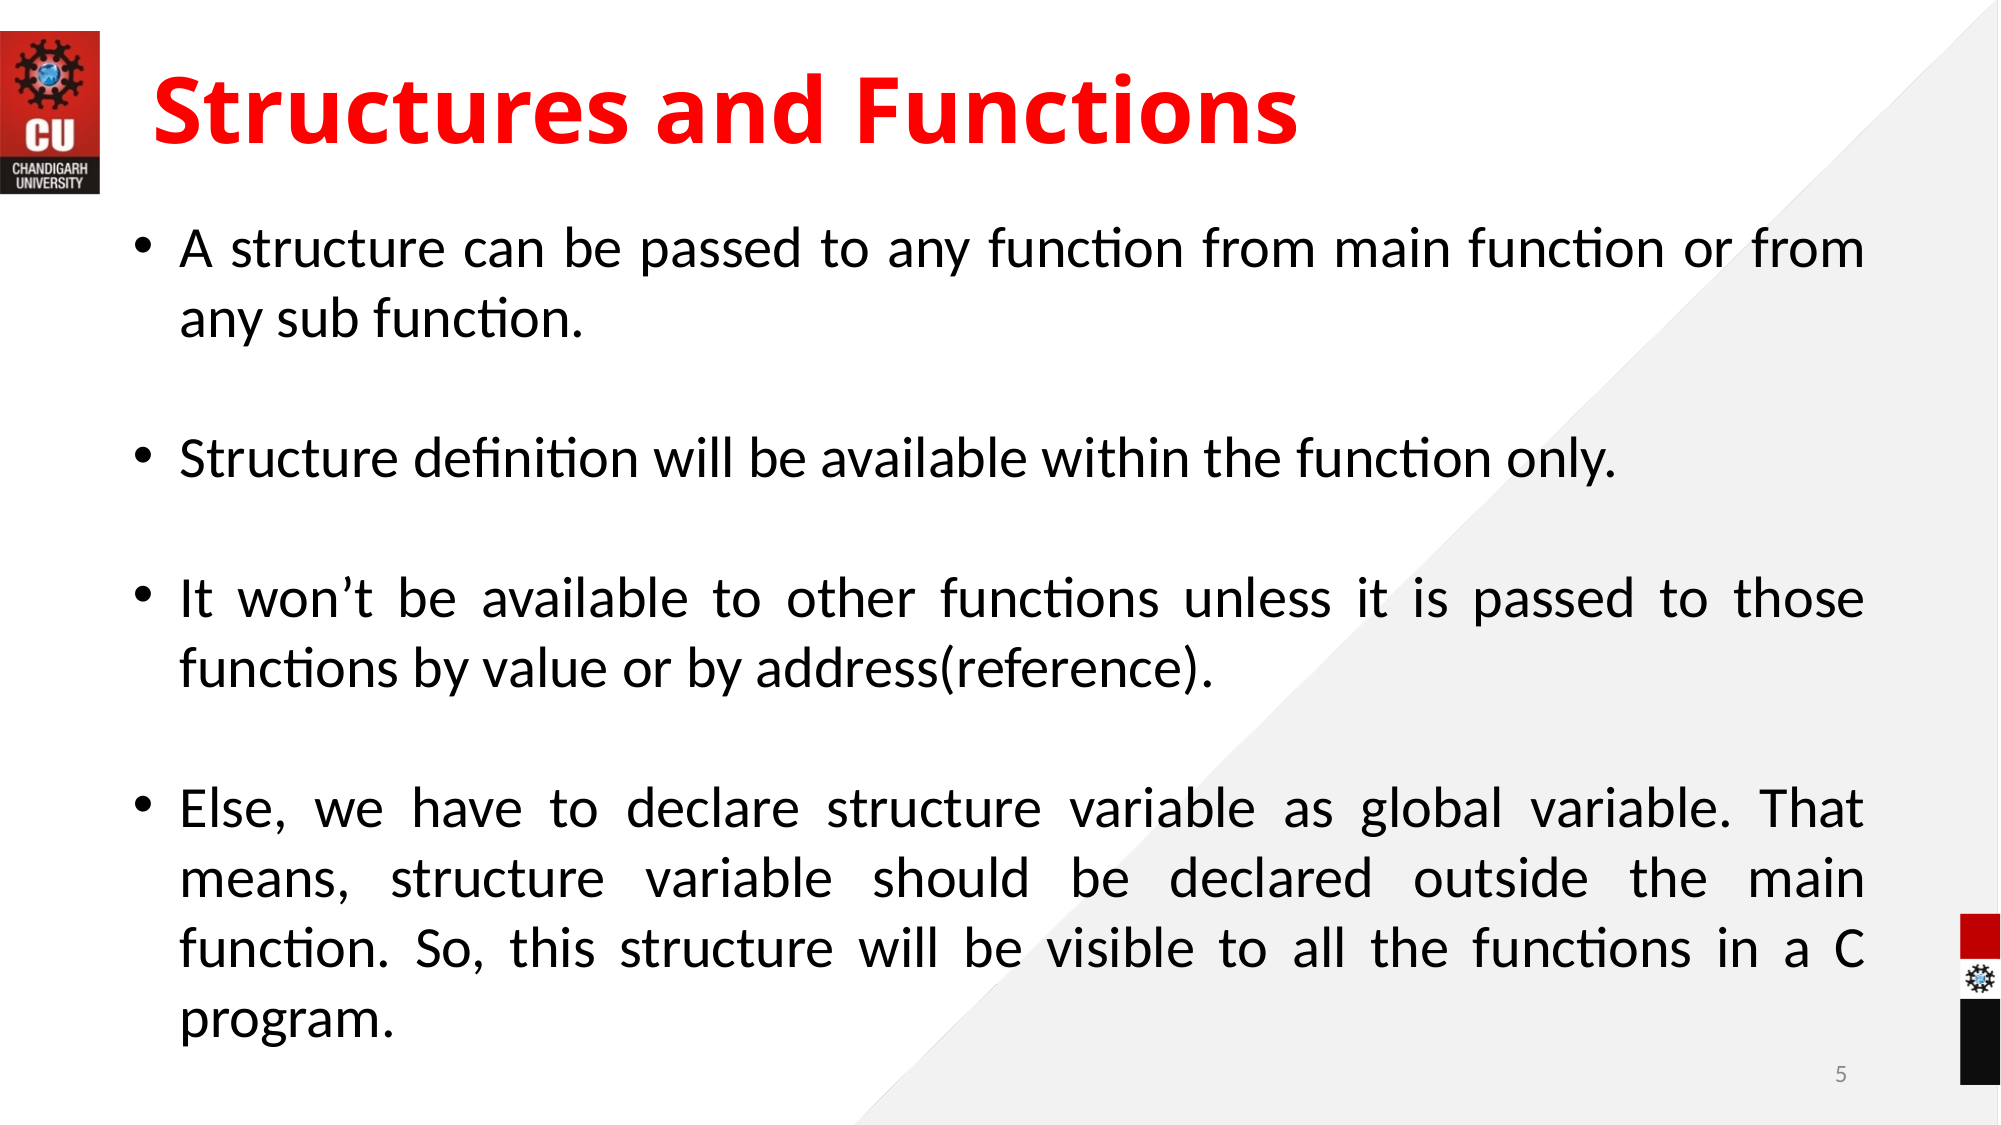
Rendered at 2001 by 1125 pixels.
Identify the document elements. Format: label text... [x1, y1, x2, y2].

picture [0, 0, 2001, 1125]
text_box A structure can be passed to any function from main function or from any sub function. Structure definition will be available within the function only. It won’t be available to other functions unless it is passed to those functions by value or by address(reference). Else, we have to declare structure variable as global variable. That means, structure variable should be declared outside the main function. So, this structure will be visible to all the functions in a C program. [118, 201, 1882, 1057]
title Structures and Functions [137, 59, 1863, 278]
slide_number 5 [1412, 1057, 1863, 1103]
